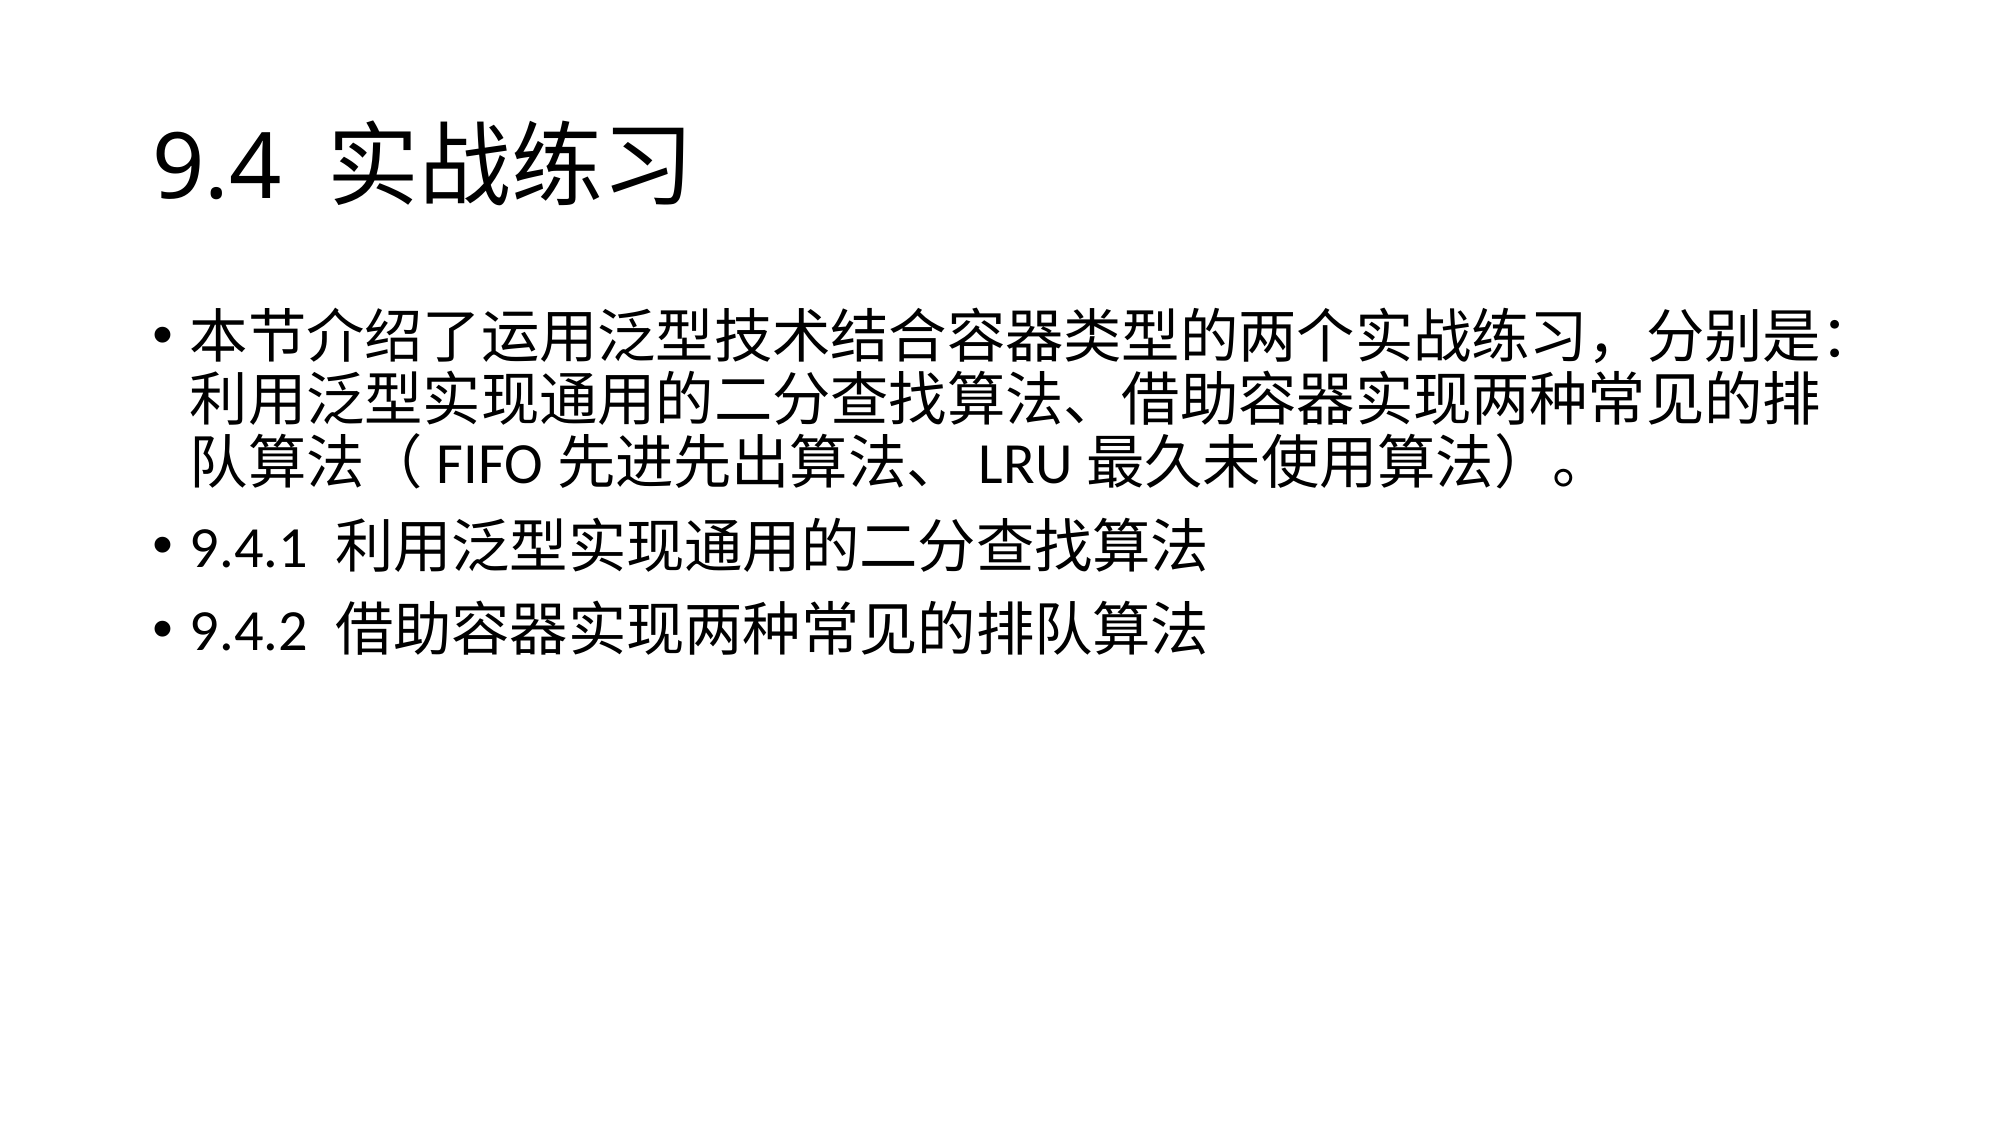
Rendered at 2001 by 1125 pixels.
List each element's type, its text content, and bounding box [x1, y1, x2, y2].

title 9.4 实战练习 [137, 59, 1863, 278]
list 本节介绍了运用泛型技术结合容器类型的两个实战练习，分别是：利用泛型实现通用的二分查找算法、借助容器实现两种常见的排队算法（FIFO先进先出算法、LRU最久未使用算法）。 9.4.1 利用泛型实现通用的二分查找算法 9.4.2 借助容器实现两种常见的排队算法 [137, 299, 1863, 1014]
